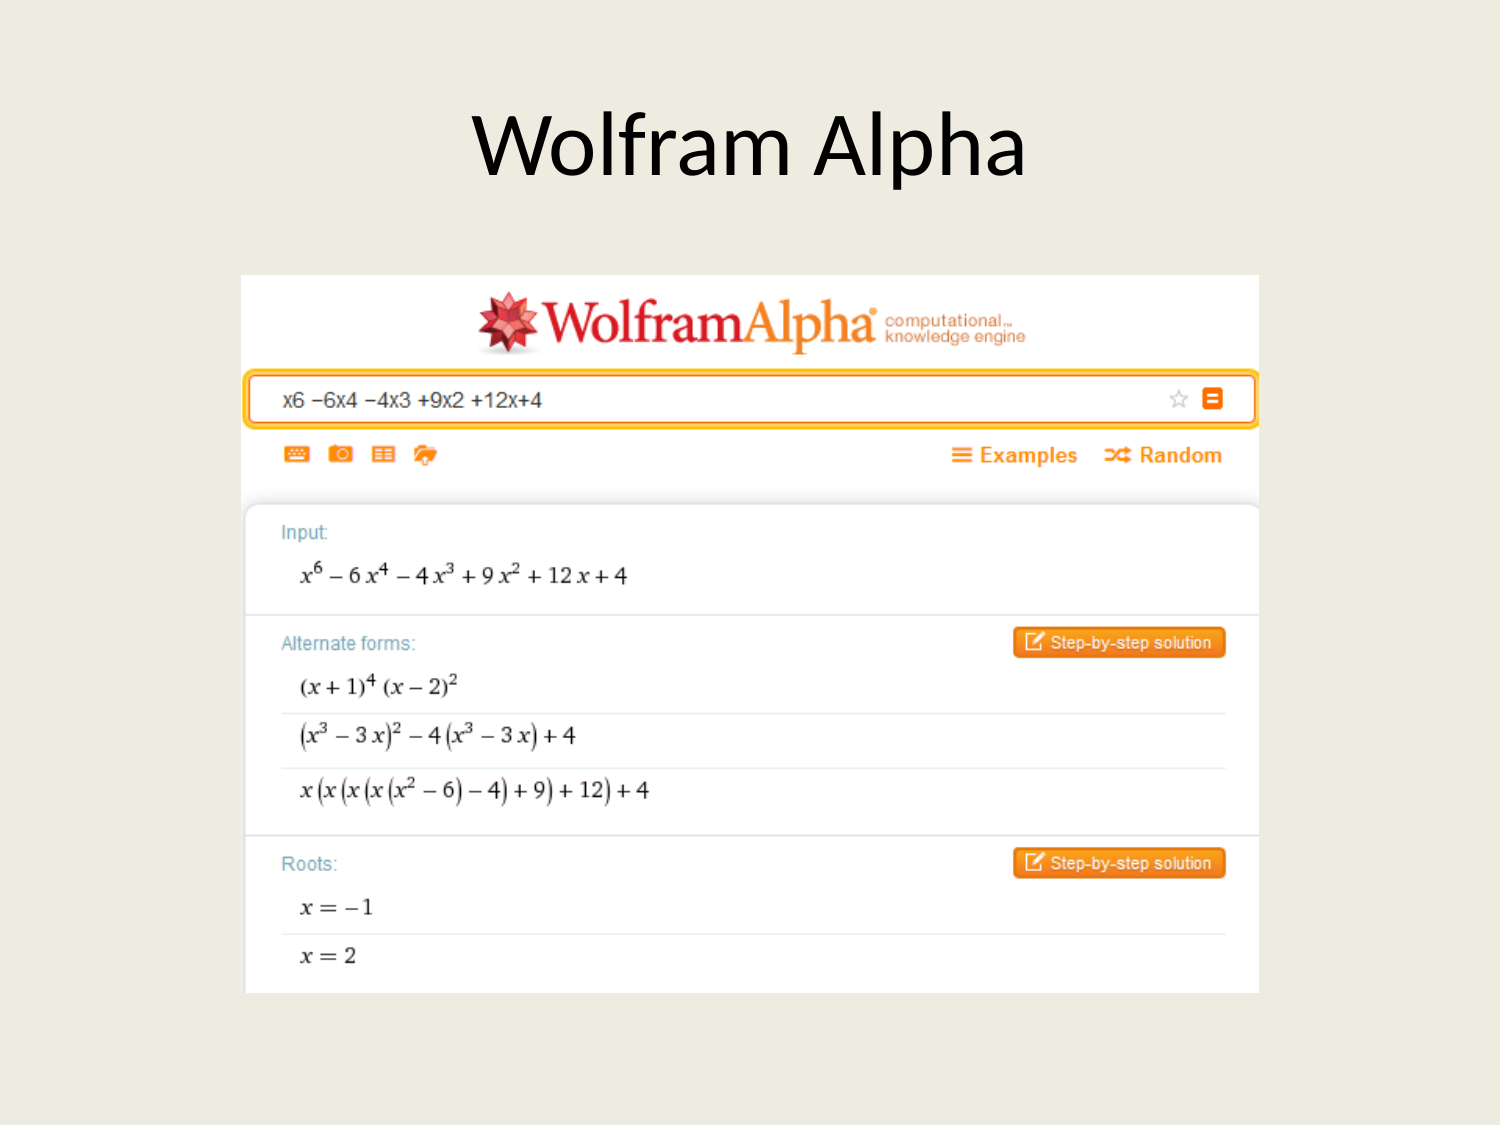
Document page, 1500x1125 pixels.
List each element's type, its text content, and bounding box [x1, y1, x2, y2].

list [241, 274, 1259, 993]
title Wolfram Alpha [75, 45, 1425, 233]
